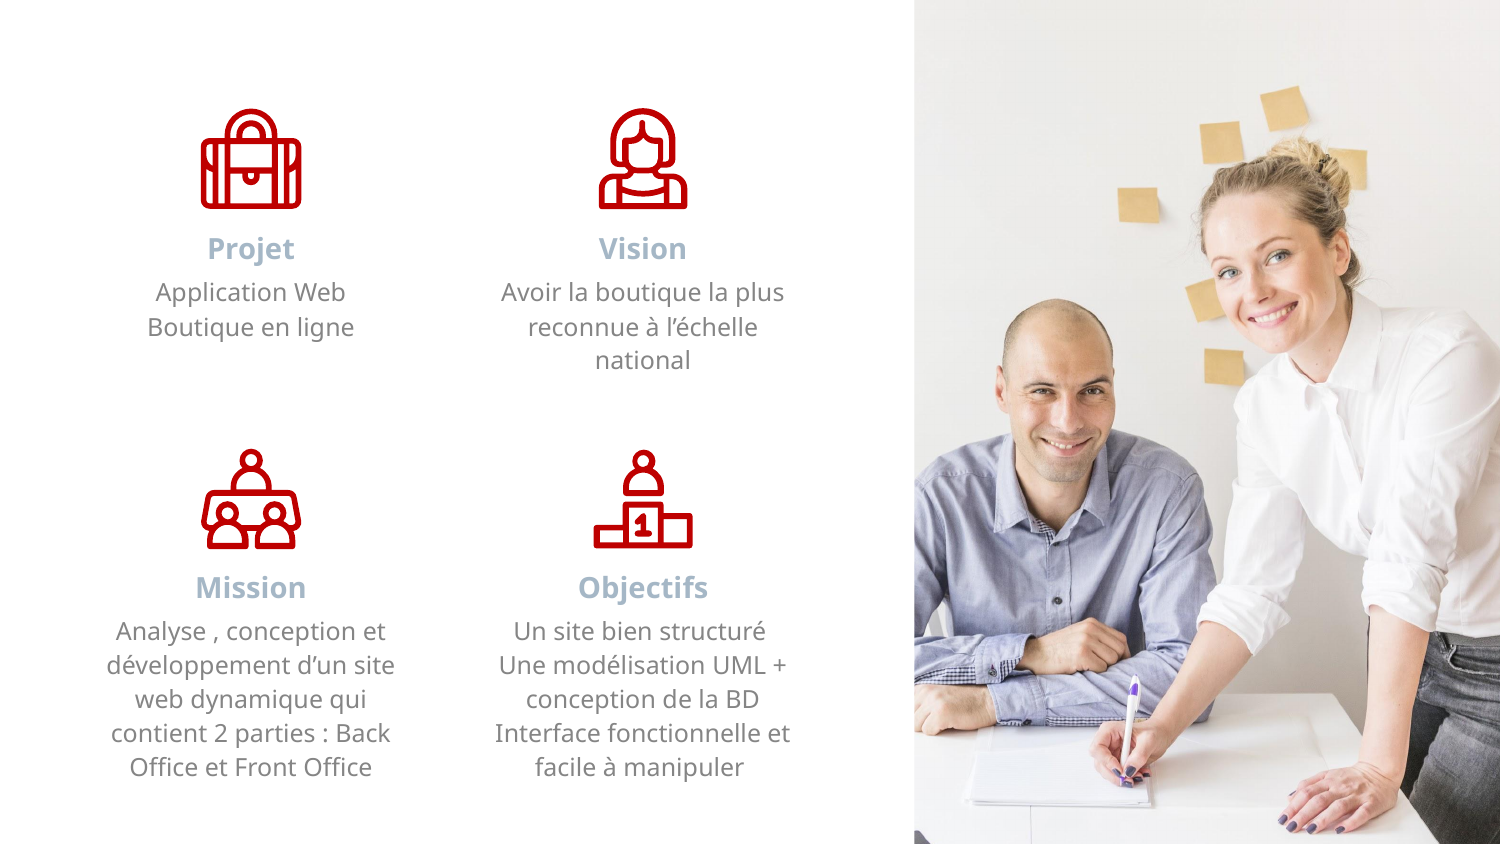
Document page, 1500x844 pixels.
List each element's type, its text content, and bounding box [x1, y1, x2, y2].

subtitle Projet [29, 208, 421, 281]
subtitle Avoir la boutique la plus reconnue à l’échelle national [472, 281, 814, 396]
text_box [200, 108, 302, 208]
subtitle Objectifs [421, 547, 865, 619]
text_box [593, 449, 693, 549]
subtitle Application Web Boutique en ligne [80, 281, 422, 396]
subtitle Vision [421, 208, 865, 281]
subtitle Mission [29, 547, 421, 619]
subtitle Un site bien structuré Une modélisation UML + conception de la BD Interface fonctionnelle et facile à manipuler [472, 619, 814, 844]
subtitle Analyse , conception et développement d’un site web dynamique qui contient 2 parties : Back Office et Front Office [80, 619, 422, 825]
text_box [598, 108, 688, 208]
picture [913, 0, 1500, 844]
text_box [201, 448, 302, 547]
